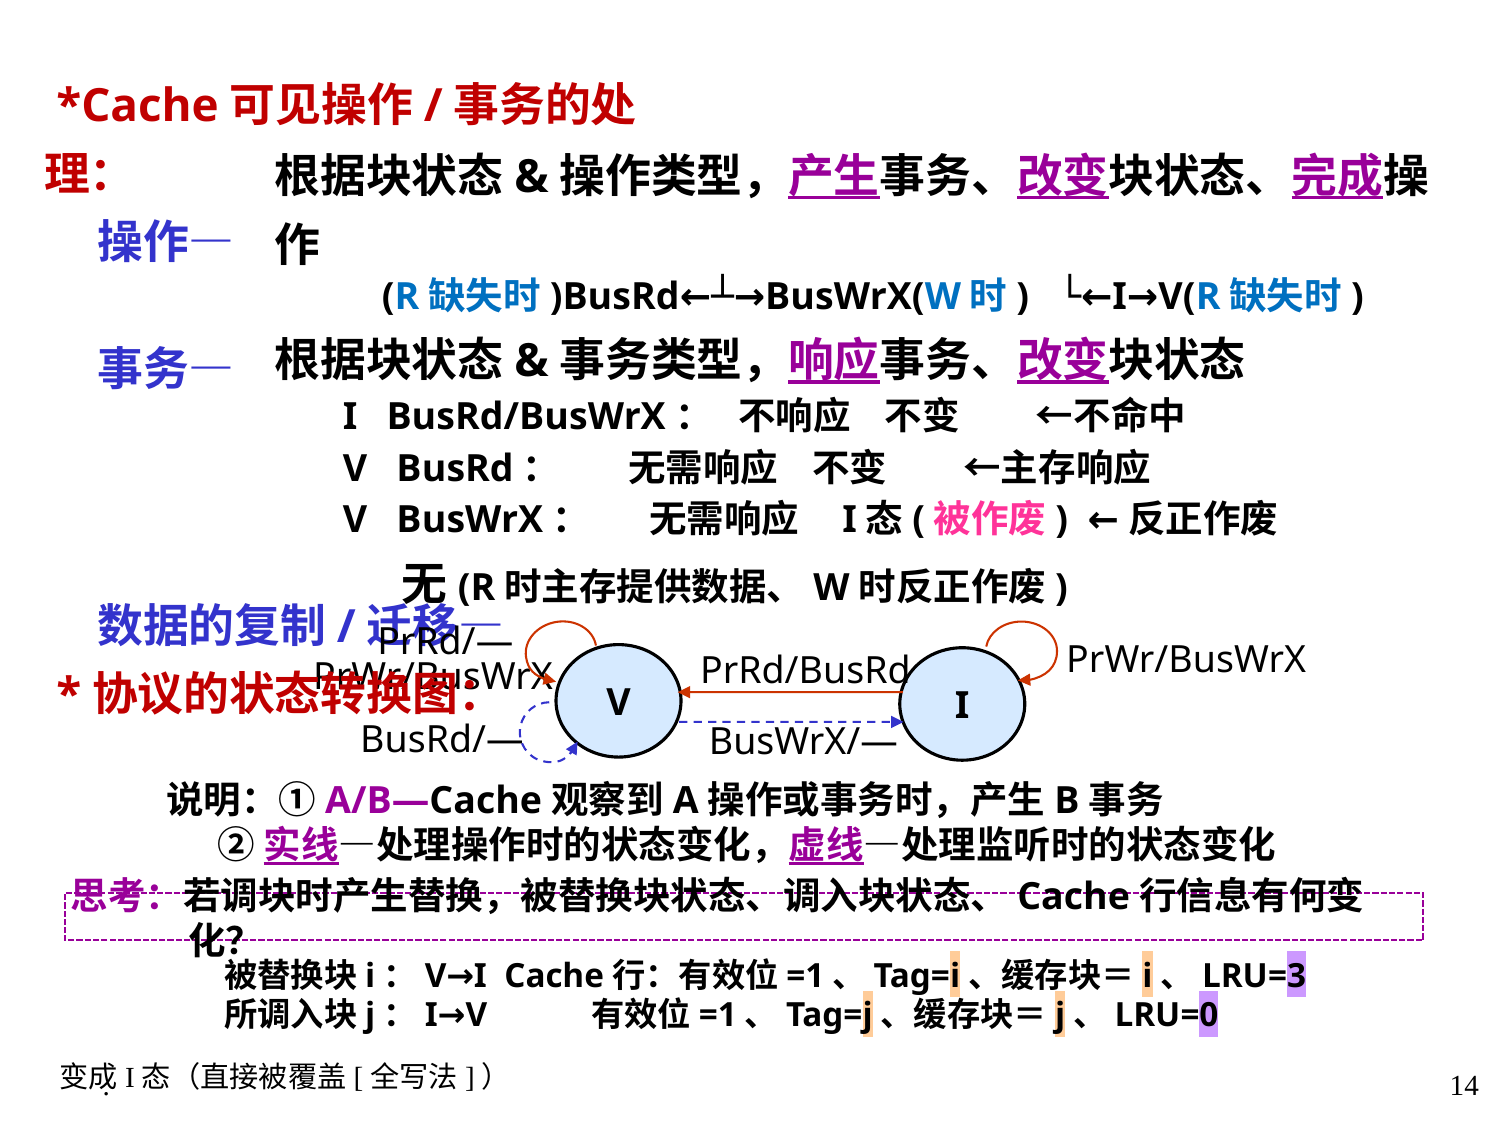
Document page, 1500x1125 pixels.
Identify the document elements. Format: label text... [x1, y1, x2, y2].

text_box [306, 621, 369, 699]
slide_number 14 [1328, 1058, 1495, 1118]
footer . [5, 1058, 207, 1118]
text_box 被替换块i：V→I Cache行：有效位=1、Tag=i、缓存块＝i、LRU=3 所调入块j：I→V 有效位=1、Tag=j、缓存块＝j、LRU=0 [218, 952, 1453, 1035]
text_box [354, 708, 580, 763]
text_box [163, 644, 1356, 876]
text_box *Cache可见操作/事务的处理： 操作— 事务— 数据的复制/迁移— *协议的状态转换图： [29, 54, 727, 728]
text_box 根据块状态&操作类型，产生事务、改变块状态、完成操作 (R缺失时)BusRd←┴→BusWrX(W时) └←I→V(R缺失时) 根据块状态&事务类型，响应事务、改变块状态 I BusRd/BusWrX： 不响应 不变 ←不命中 V BusRd： 无需响应 不变 ←主存响应 V BusWrX： 无需响应 I态(被作废) ←反正作废 无(R时主存提供数据、W时反正作废) [259, 125, 1483, 617]
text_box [371, 621, 904, 693]
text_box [678, 721, 904, 758]
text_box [906, 621, 1285, 699]
text_box 思考：若调块时产生替换，被替换块状态、调入块状态、Cache行信息有何变化？ [64, 893, 1424, 941]
text_box 变成I态（直接被覆盖[全写法]） [44, 1051, 795, 1101]
